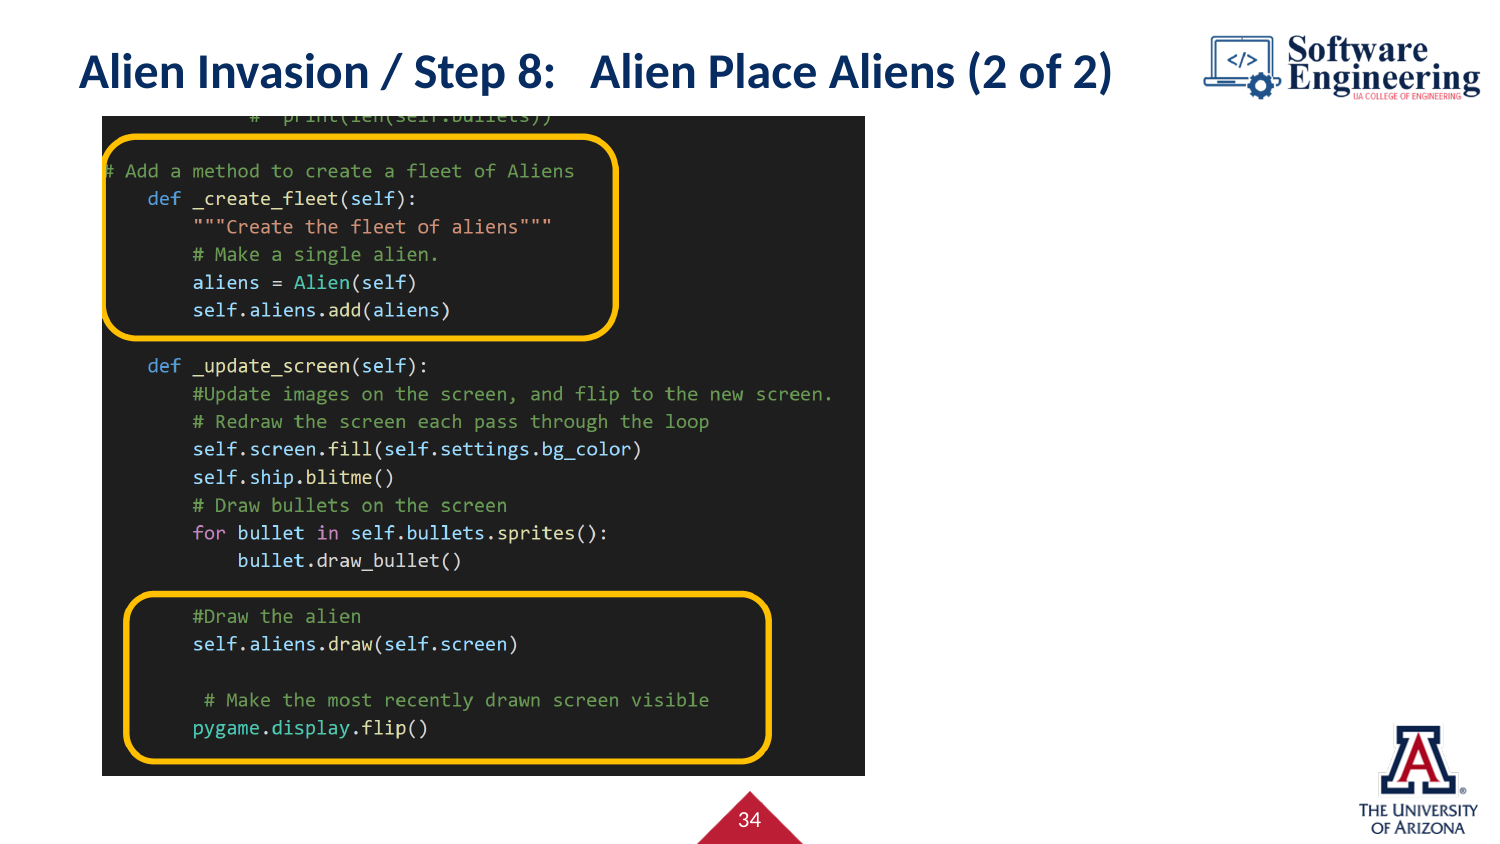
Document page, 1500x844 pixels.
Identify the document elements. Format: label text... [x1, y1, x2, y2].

picture [1359, 723, 1478, 834]
picture [102, 116, 866, 776]
title Alien Invasion / Step 8: Alien Place Aliens (2 of 2) [72, 29, 1160, 107]
picture [1191, 24, 1490, 107]
picture [697, 791, 803, 844]
